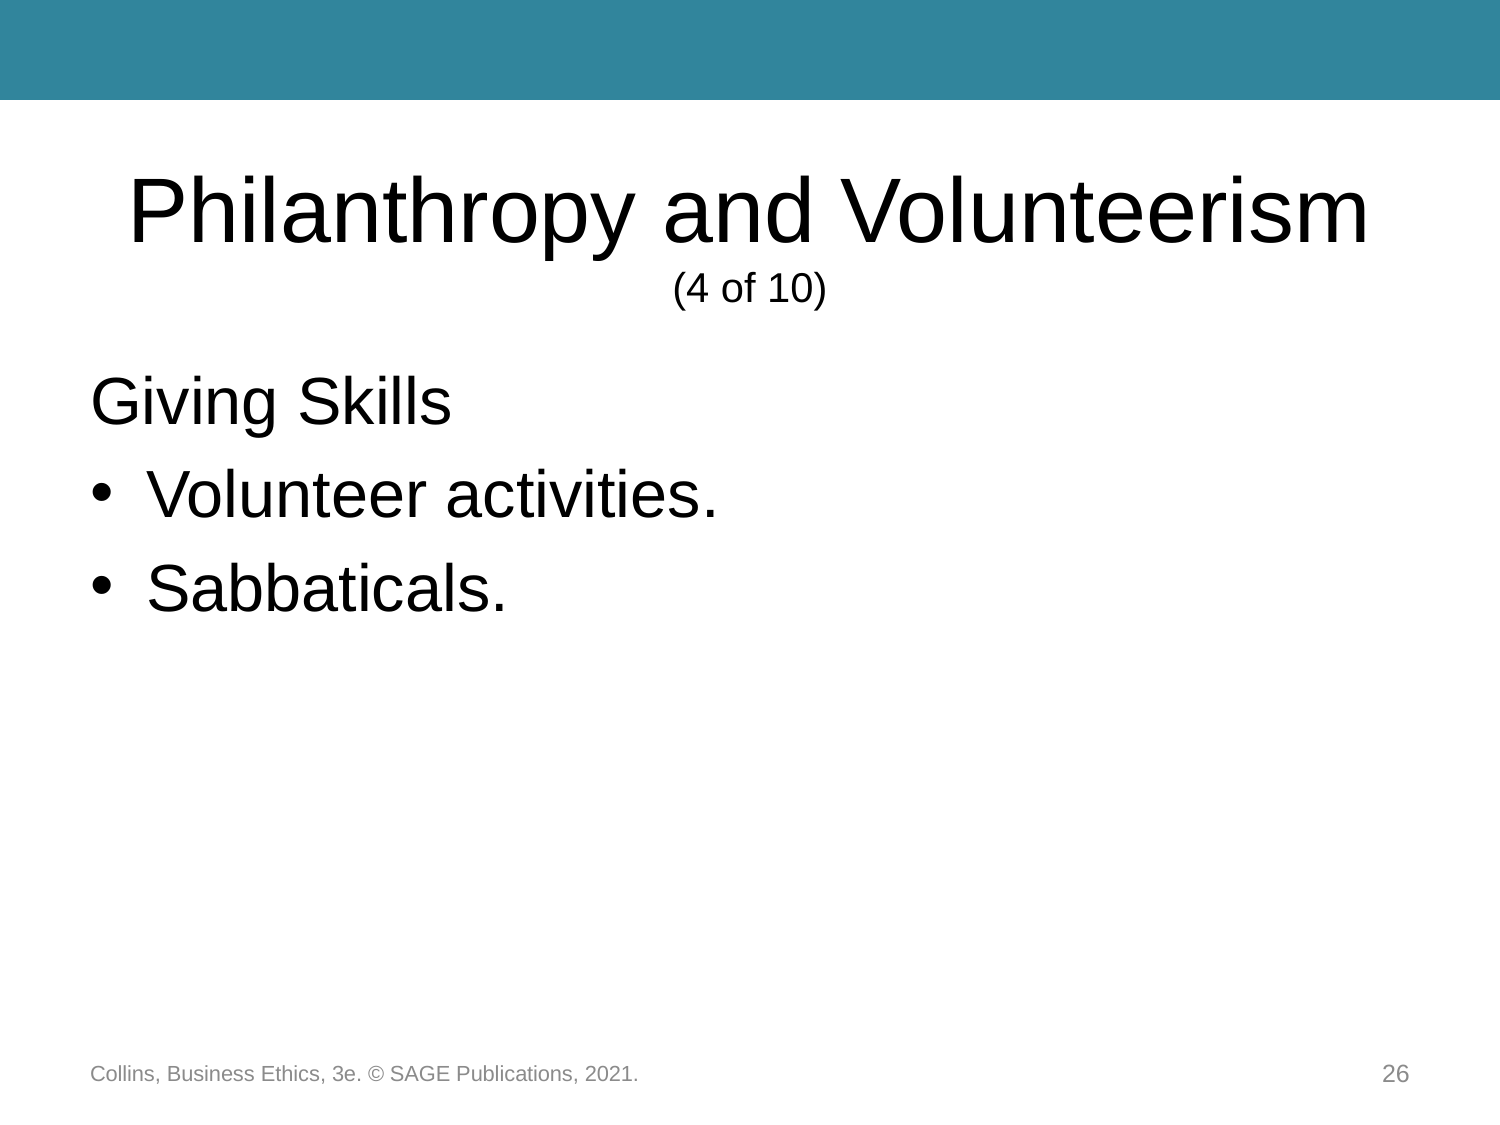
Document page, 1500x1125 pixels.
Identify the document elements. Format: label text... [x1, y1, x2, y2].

list Giving Skills Volunteer activities. Sabbaticals. [75, 350, 1425, 1005]
slide_number 26 [1350, 1042, 1425, 1103]
footer Collins, Business Ethics, 3e. © SAGE Publications, 2021. [75, 1042, 1313, 1103]
title Philanthropy and Volunteerism (4 of 10) [75, 137, 1425, 325]
